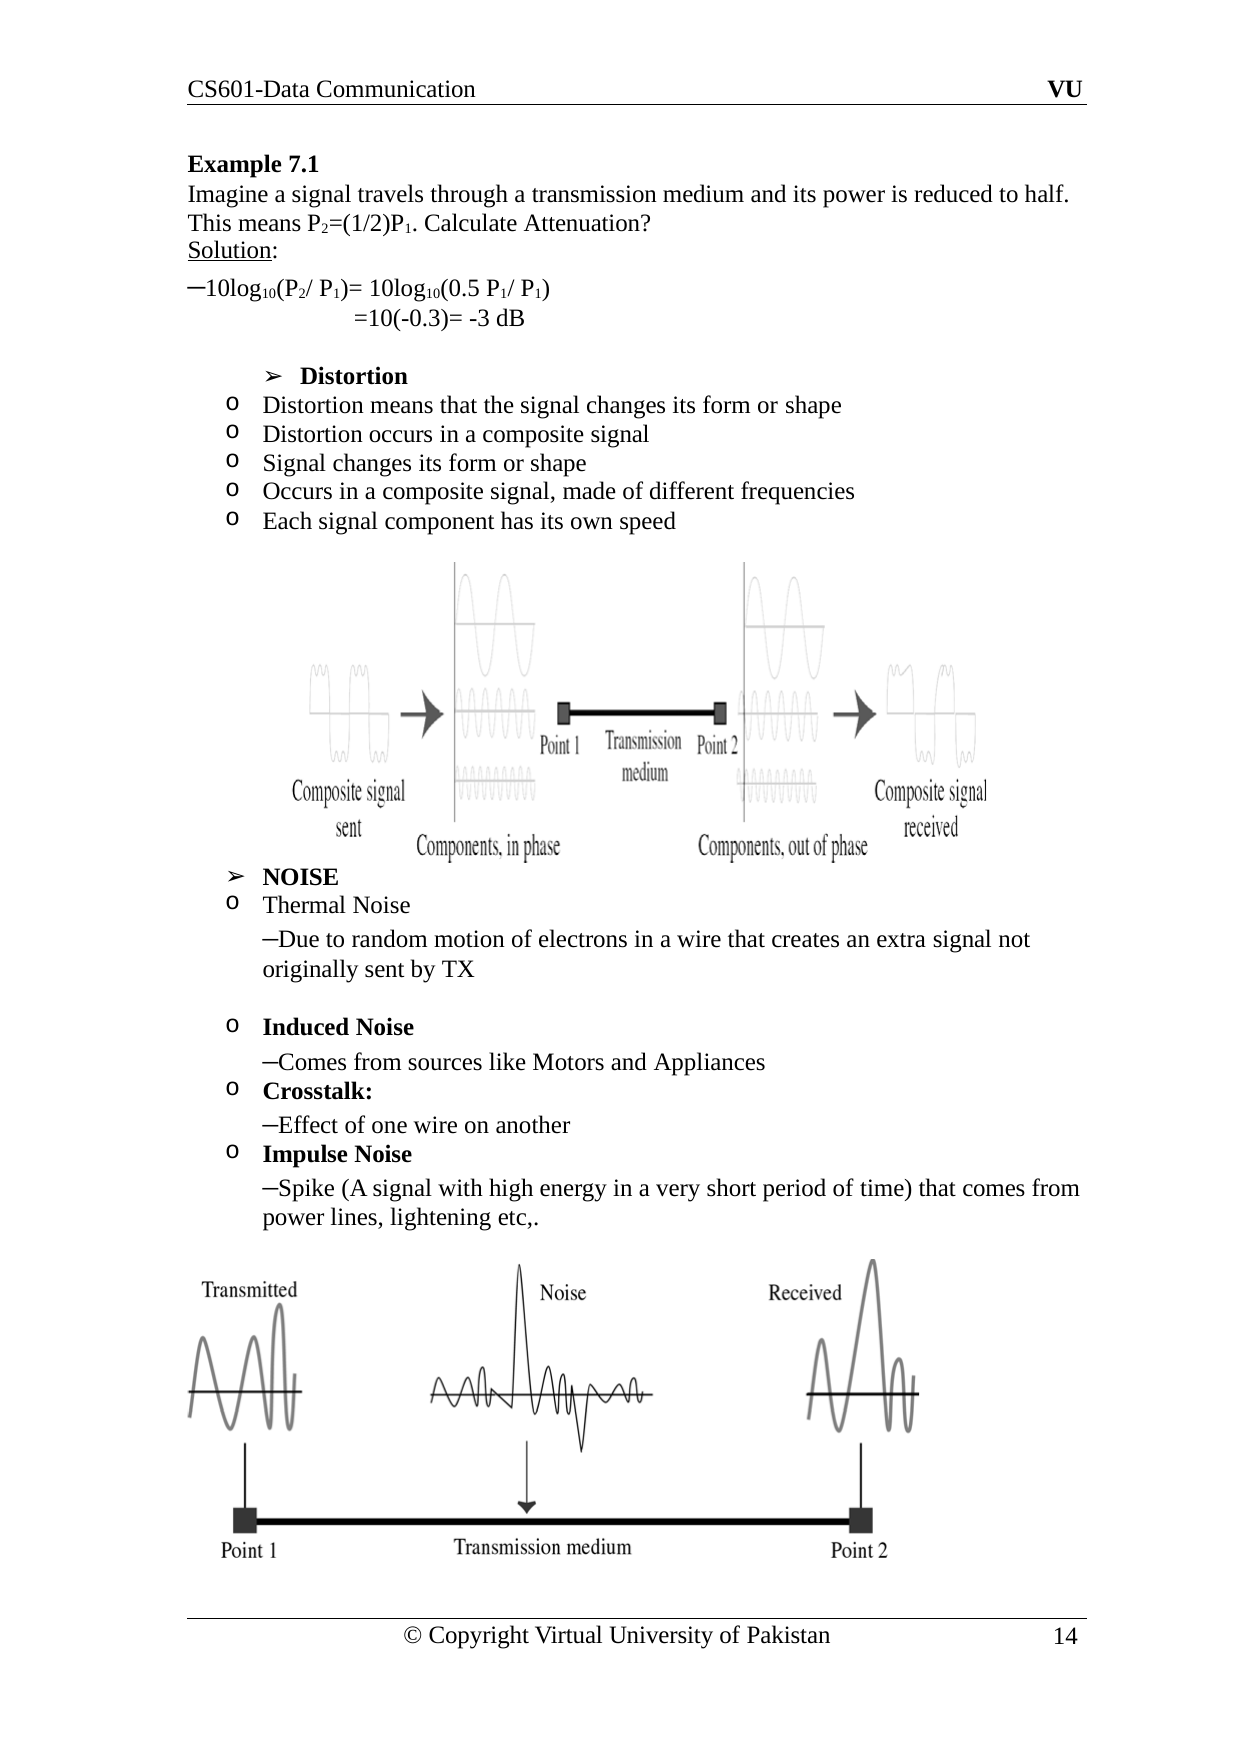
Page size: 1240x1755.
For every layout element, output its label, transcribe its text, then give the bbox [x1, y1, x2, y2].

slide_number 14 [1048, 1621, 1095, 1755]
text_box VU [1045, 72, 1086, 103]
text_box CS601-Data Communication [185, 72, 481, 103]
text_box [187, 1259, 920, 1564]
footer © Copyright Virtual University of Pakistan [401, 1621, 840, 1755]
text_box [291, 562, 987, 863]
text_box Example 7.1 Imagine a signal travels through a transmission medium and its power is reduced to half. This means P2=(1/2)P1. Calculate Attenuation? Solution: –10log10(P2/ P1)= 10log10(0.5 P1/ P1) =10(-0.3)= -3 dB Distortion Distortion means that the signal changes its form or shape Distortion occurs in a composite signal Signal changes its form or shape Occurs in a composite signal, made of different frequencies Each signal component has its own speed [185, 148, 1093, 535]
text_box NOISE Thermal Noise –Due to random motion of electrons in a wire that creates an extra signal not originally sent by TX Induced Noise –Comes from sources like Motors and Appliances Crosstalk: –Effect of one wire on another Impulse Noise –Spike (A signal with high energy in a very short period of time) that comes from power lines, lightening etc,. [222, 860, 1093, 1232]
